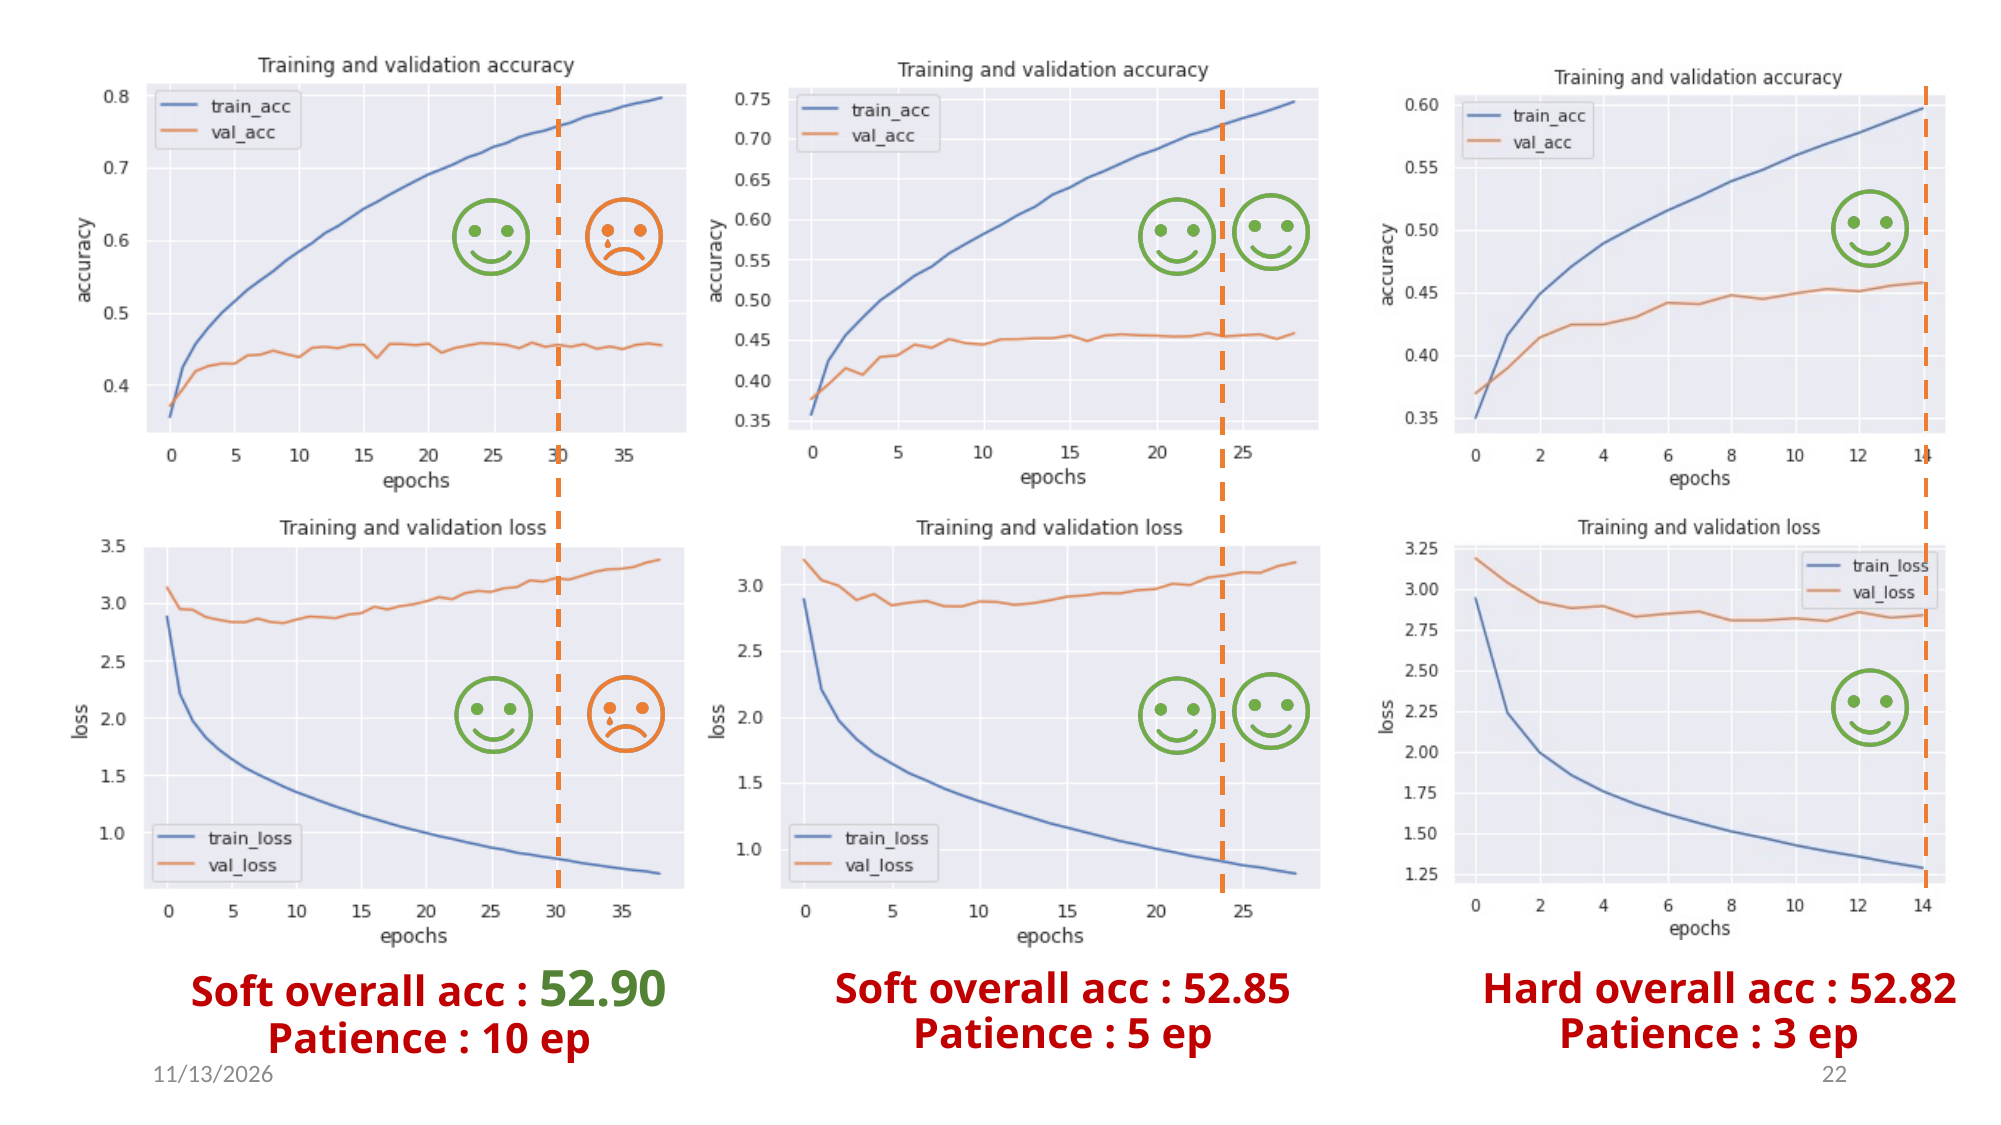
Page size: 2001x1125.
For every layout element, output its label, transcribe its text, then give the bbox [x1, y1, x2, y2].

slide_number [137, 1042, 588, 1103]
picture [1374, 39, 2000, 940]
text_box Soft overall acc : 52.90 Patience : 10 ep [148, 934, 710, 1091]
picture [62, 45, 1330, 504]
text_box Soft overall acc : 52.85 Patience : 5 ep [782, 934, 1344, 1091]
picture [60, 508, 696, 959]
picture [697, 508, 1332, 959]
text_box Hard overall acc : 52.82 Patience : 3 ep [1439, 940, 2000, 1091]
slide_number 21 [1412, 1042, 1863, 1103]
